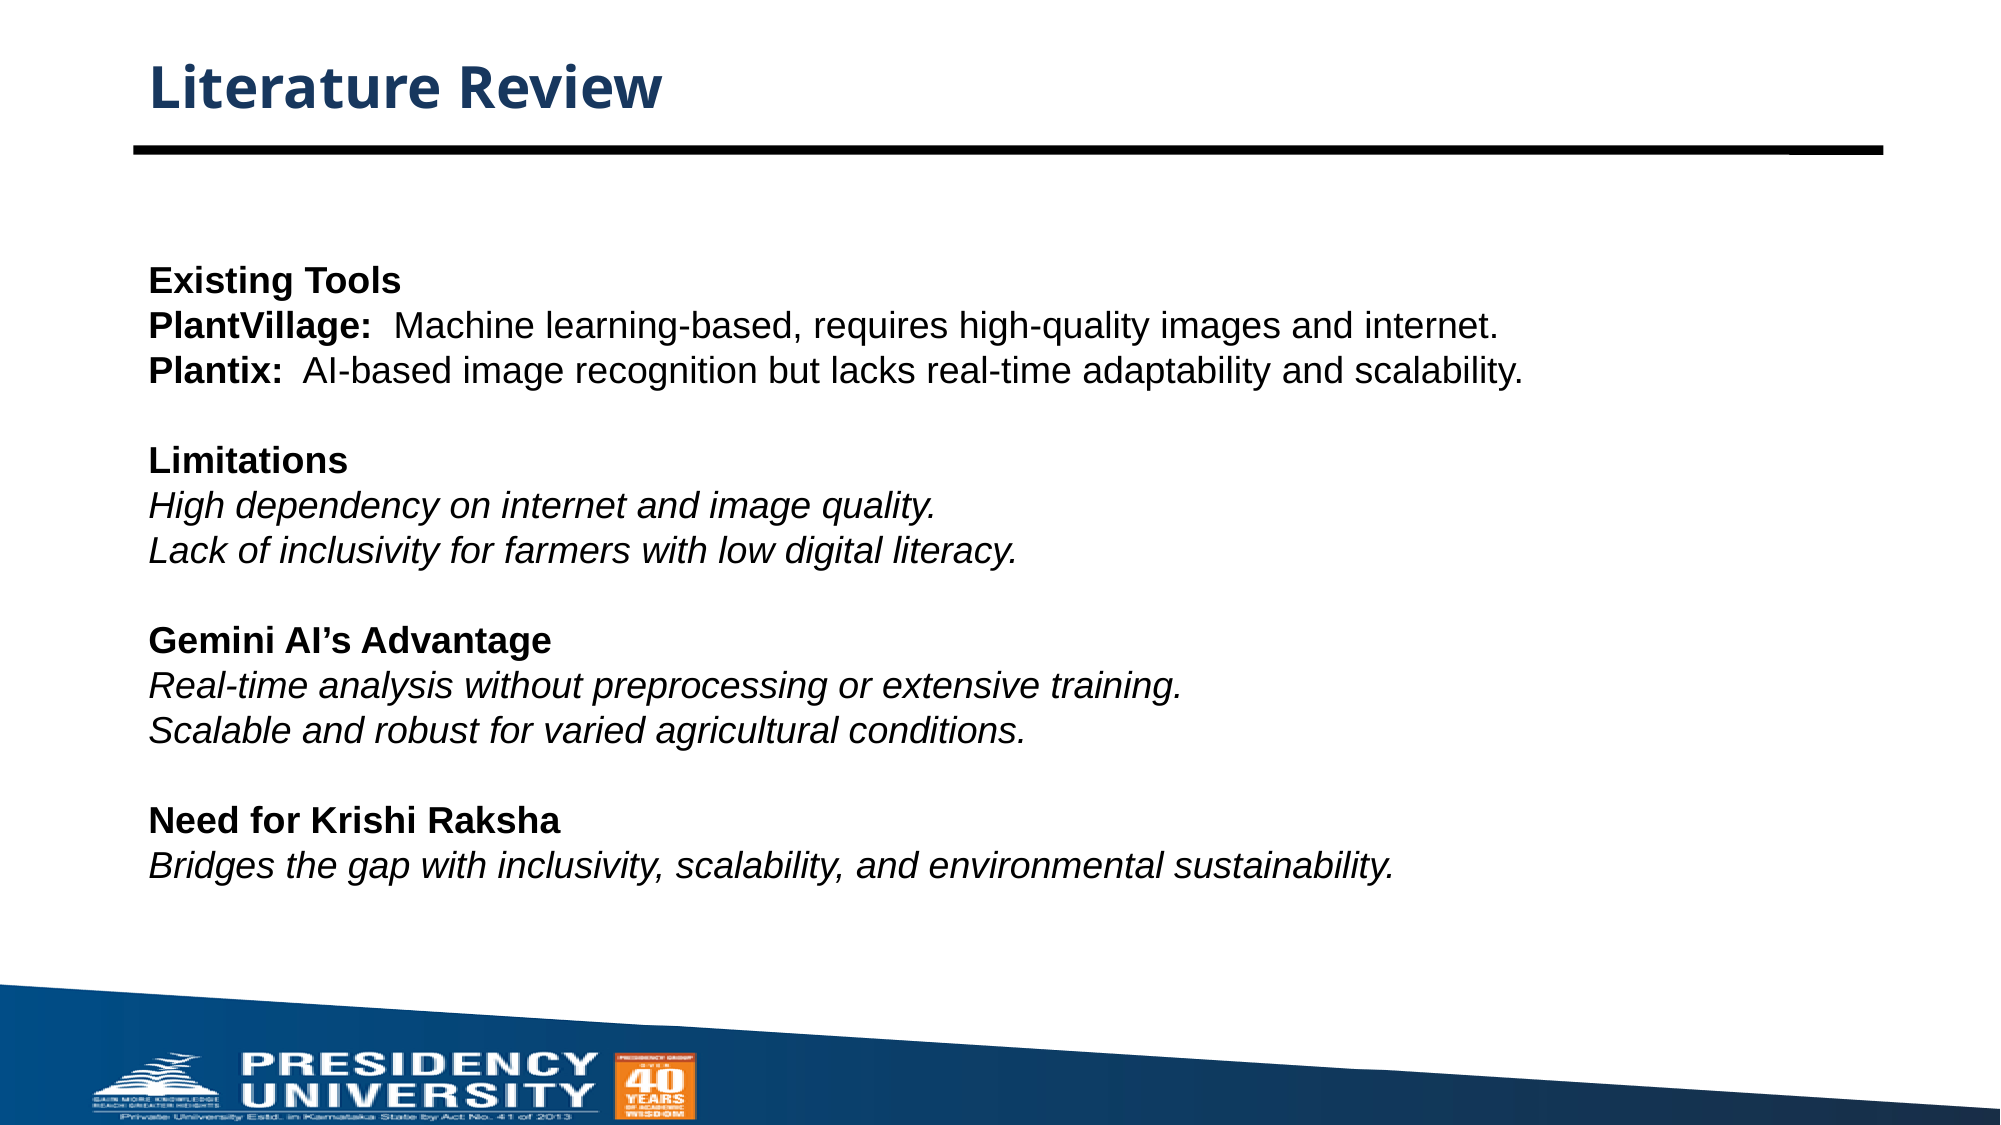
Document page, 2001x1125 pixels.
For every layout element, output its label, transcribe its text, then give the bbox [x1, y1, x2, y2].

list Existing Tools PlantVillage: Machine learning-based, requires high-quality images and internet. Plantix: AI-based image recognition but lacks real-time adaptability and scalability. Limitations High dependency on internet and image quality. Lack of inclusivity for farmers with low digital literacy. Gemini AI’s Advantage Real-time analysis without preprocessing or extensive training. Scalable and robust for varied agricultural conditions. Need for Krishi Raksha Bridges the gap with inclusivity, scalability, and environmental sustainability. [133, 248, 1546, 939]
title Literature Review [133, 45, 1884, 125]
picture [0, 982, 2000, 1125]
